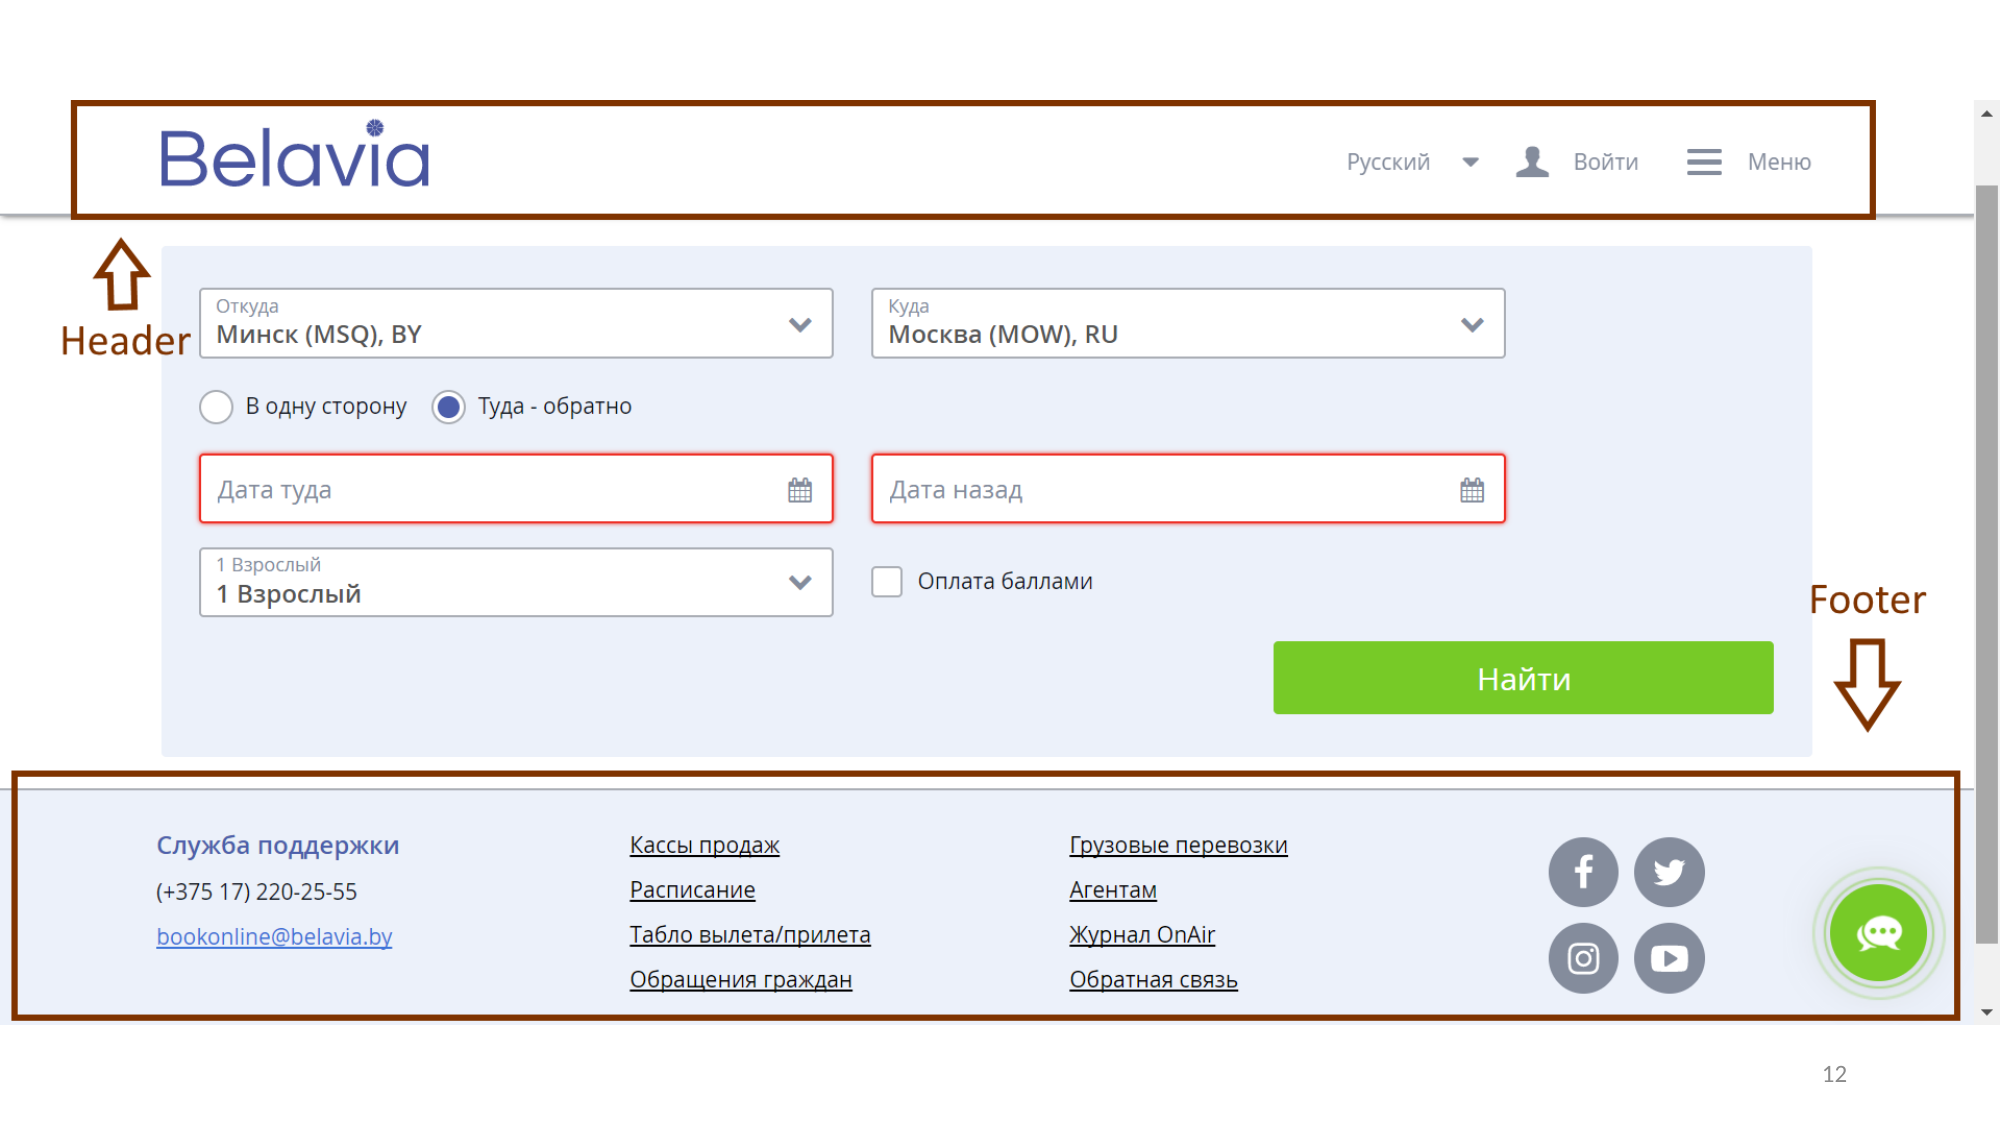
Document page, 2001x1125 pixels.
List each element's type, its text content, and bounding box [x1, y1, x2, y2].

picture [0, 100, 2000, 1025]
slide_number 12 [1412, 1042, 1863, 1103]
